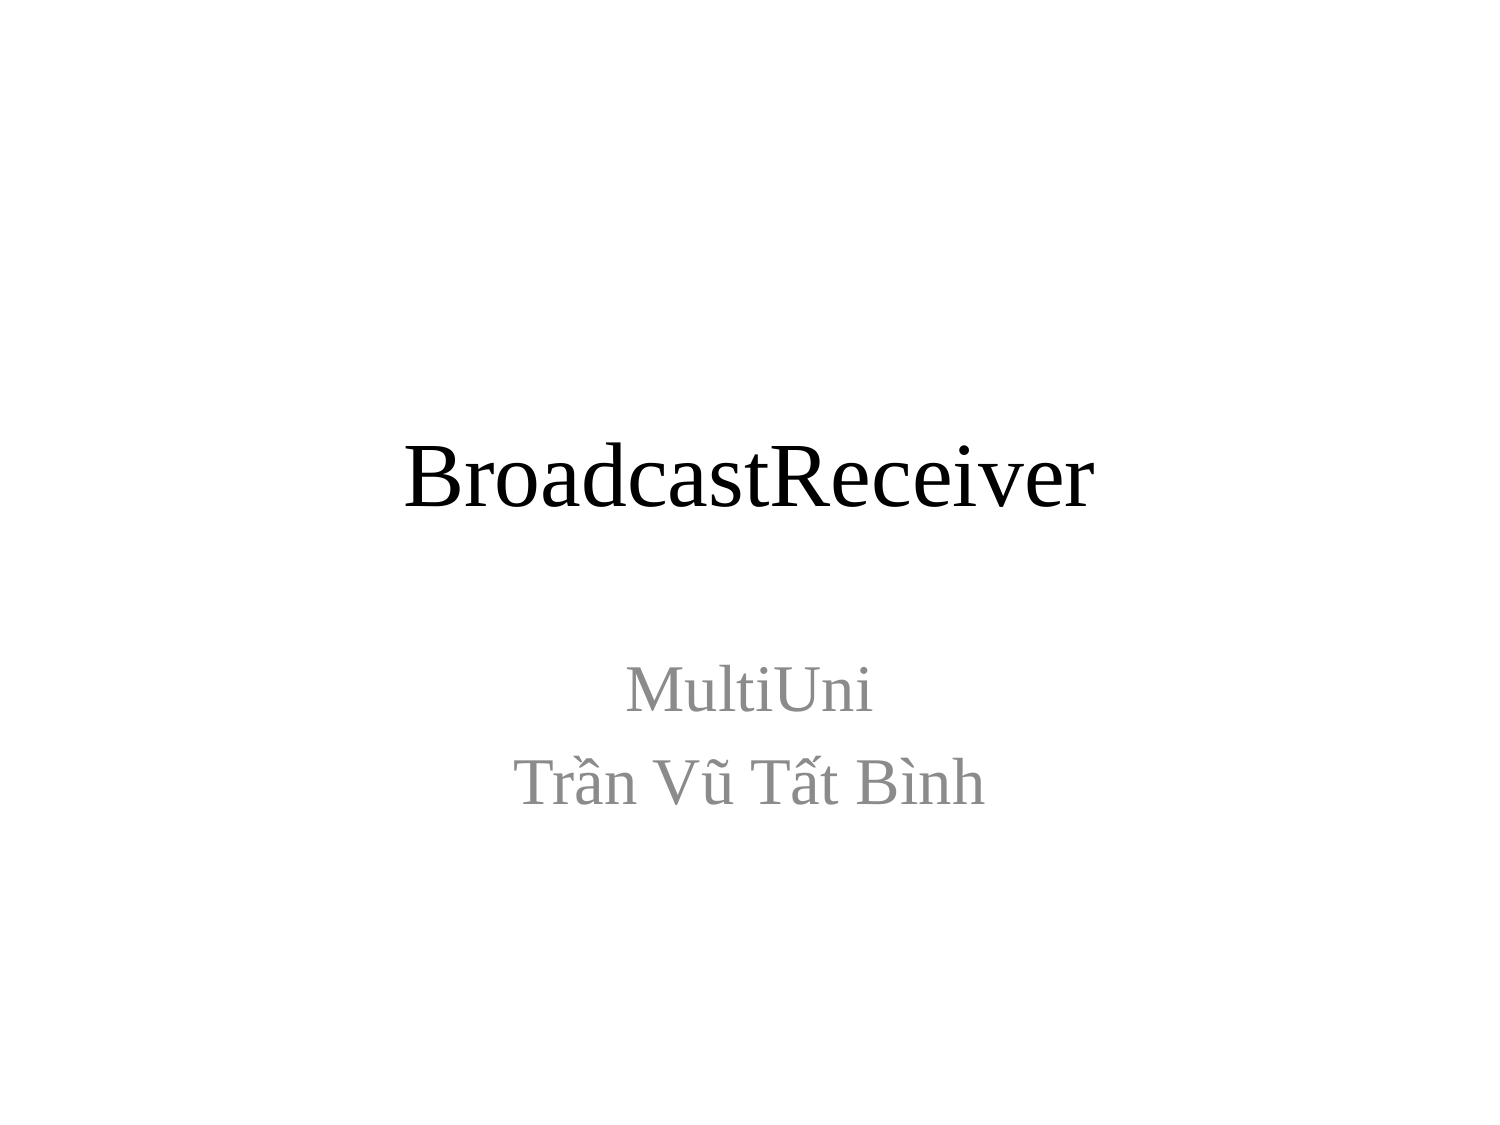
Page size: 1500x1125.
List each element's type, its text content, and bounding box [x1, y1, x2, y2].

subtitle MultiUni Trần Vũ Tất Bình [225, 637, 1275, 925]
title BroadcastReceiver [112, 349, 1388, 591]
